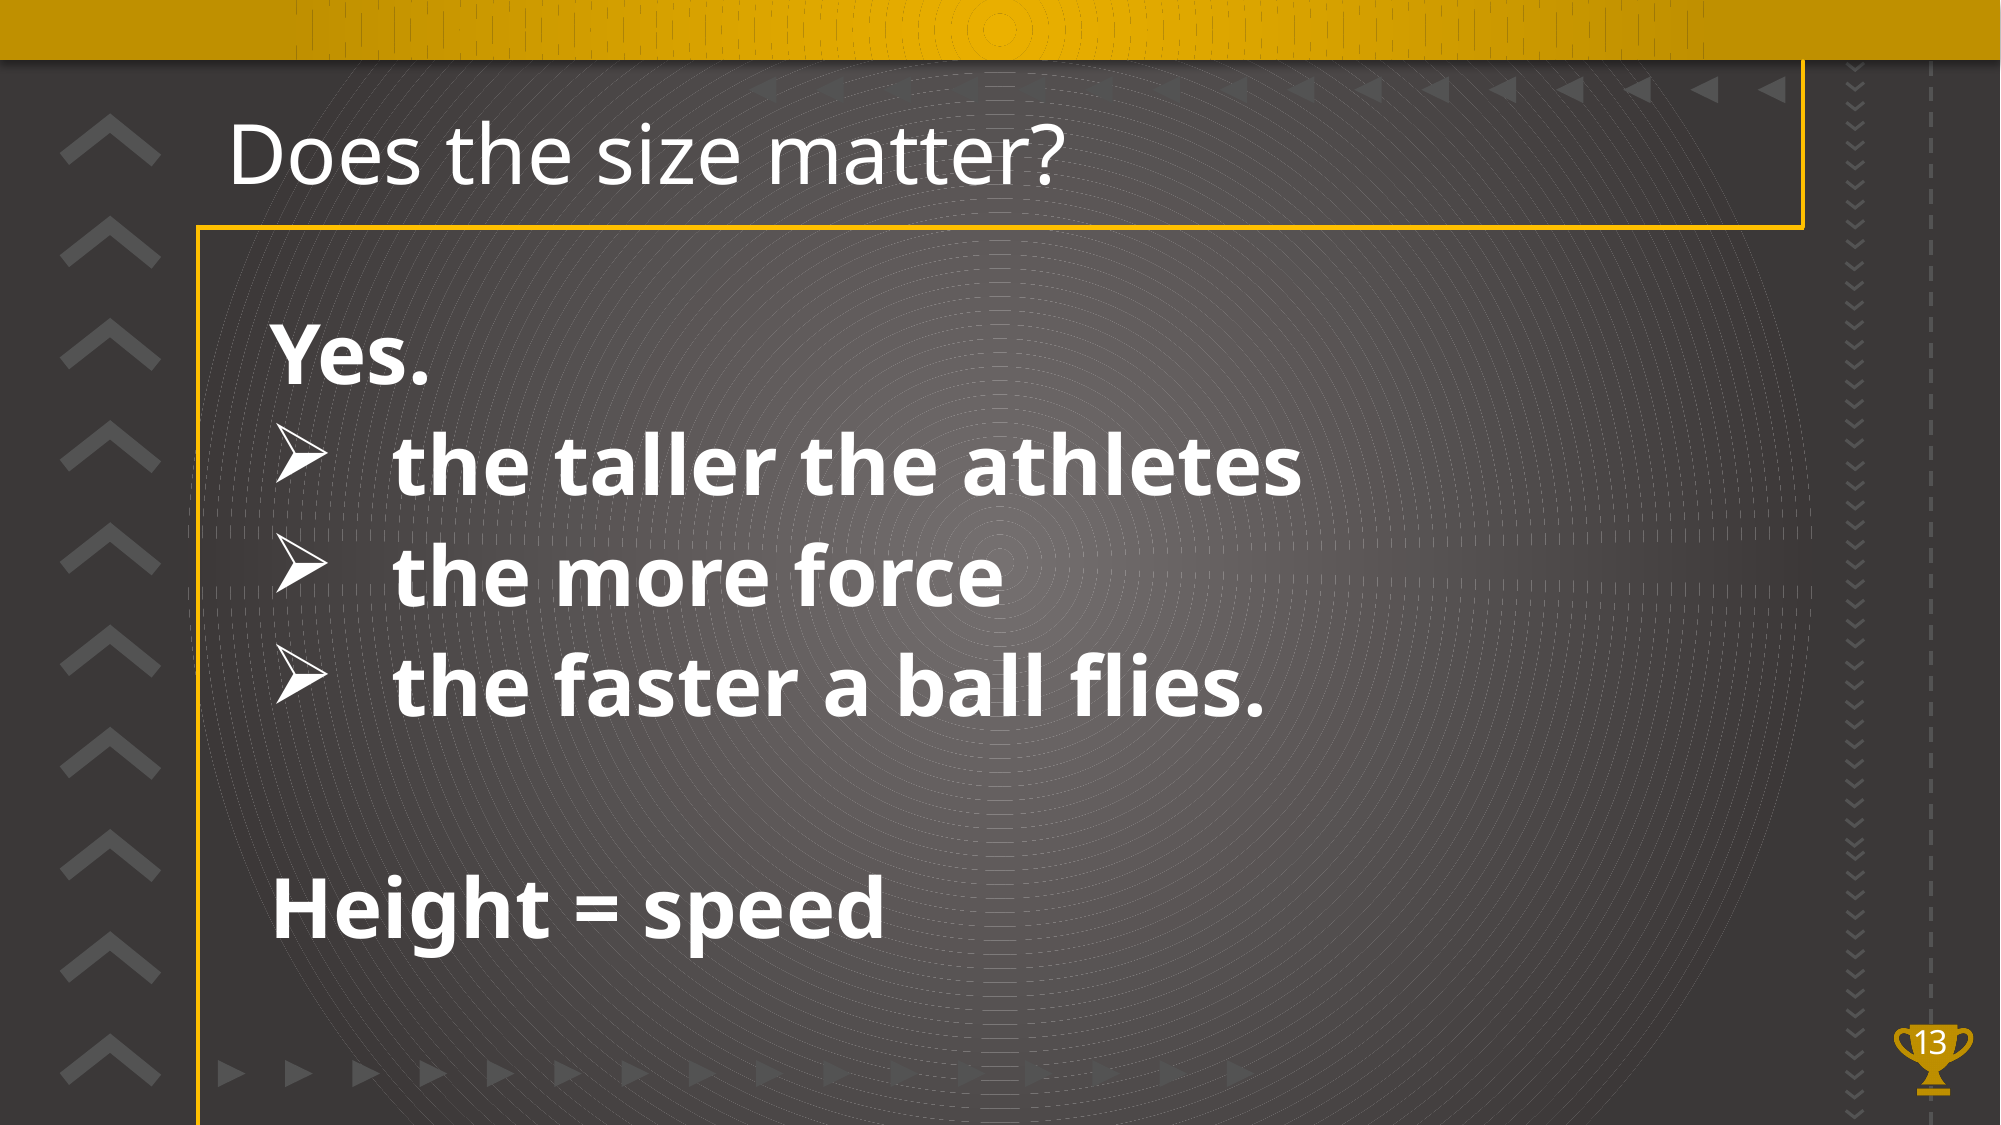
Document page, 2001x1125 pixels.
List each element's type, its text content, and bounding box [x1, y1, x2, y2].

slide_number 13 [1512, 1014, 1963, 1074]
title Does the size matter? [195, 58, 1803, 256]
list Yes. the taller the athletes the more force the faster a ball flies. Height = speed [254, 285, 1588, 984]
picture [1889, 1015, 1978, 1105]
